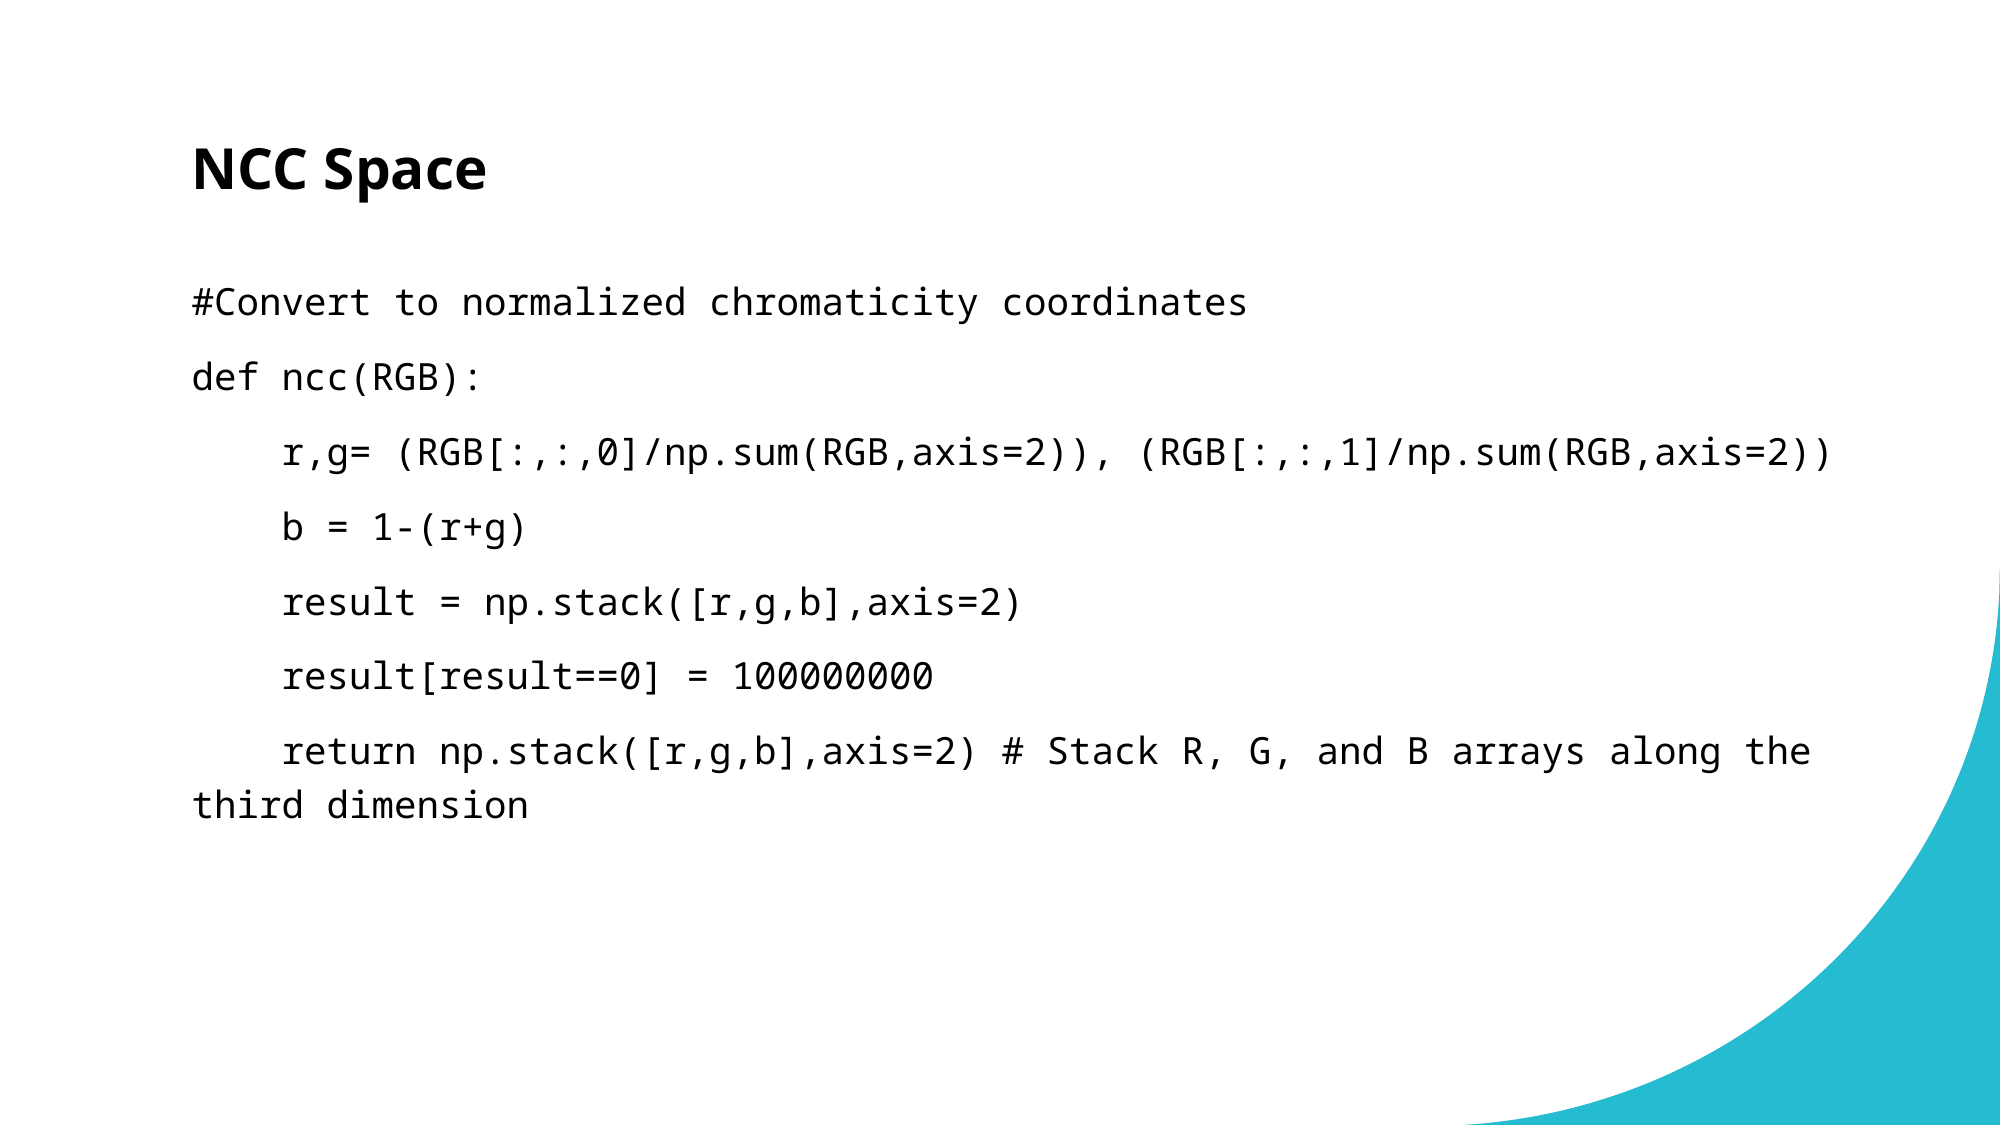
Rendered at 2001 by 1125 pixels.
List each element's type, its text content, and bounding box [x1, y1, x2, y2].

list #Convert to normalized chromaticity coordinates def ncc(RGB): r,g= (RGB[:,:,0]/np.sum(RGB,axis=2)), (RGB[:,:,1]/np.sum(RGB,axis=2)) b = 1-(r+g) result = np.stack([r,g,b],axis=2) result[result==0] = 100000000 return np.stack([r,g,b],axis=2) # Stack R, G, and B arrays along the third dimension [176, 261, 1911, 875]
title NCC Space [176, 118, 1809, 208]
